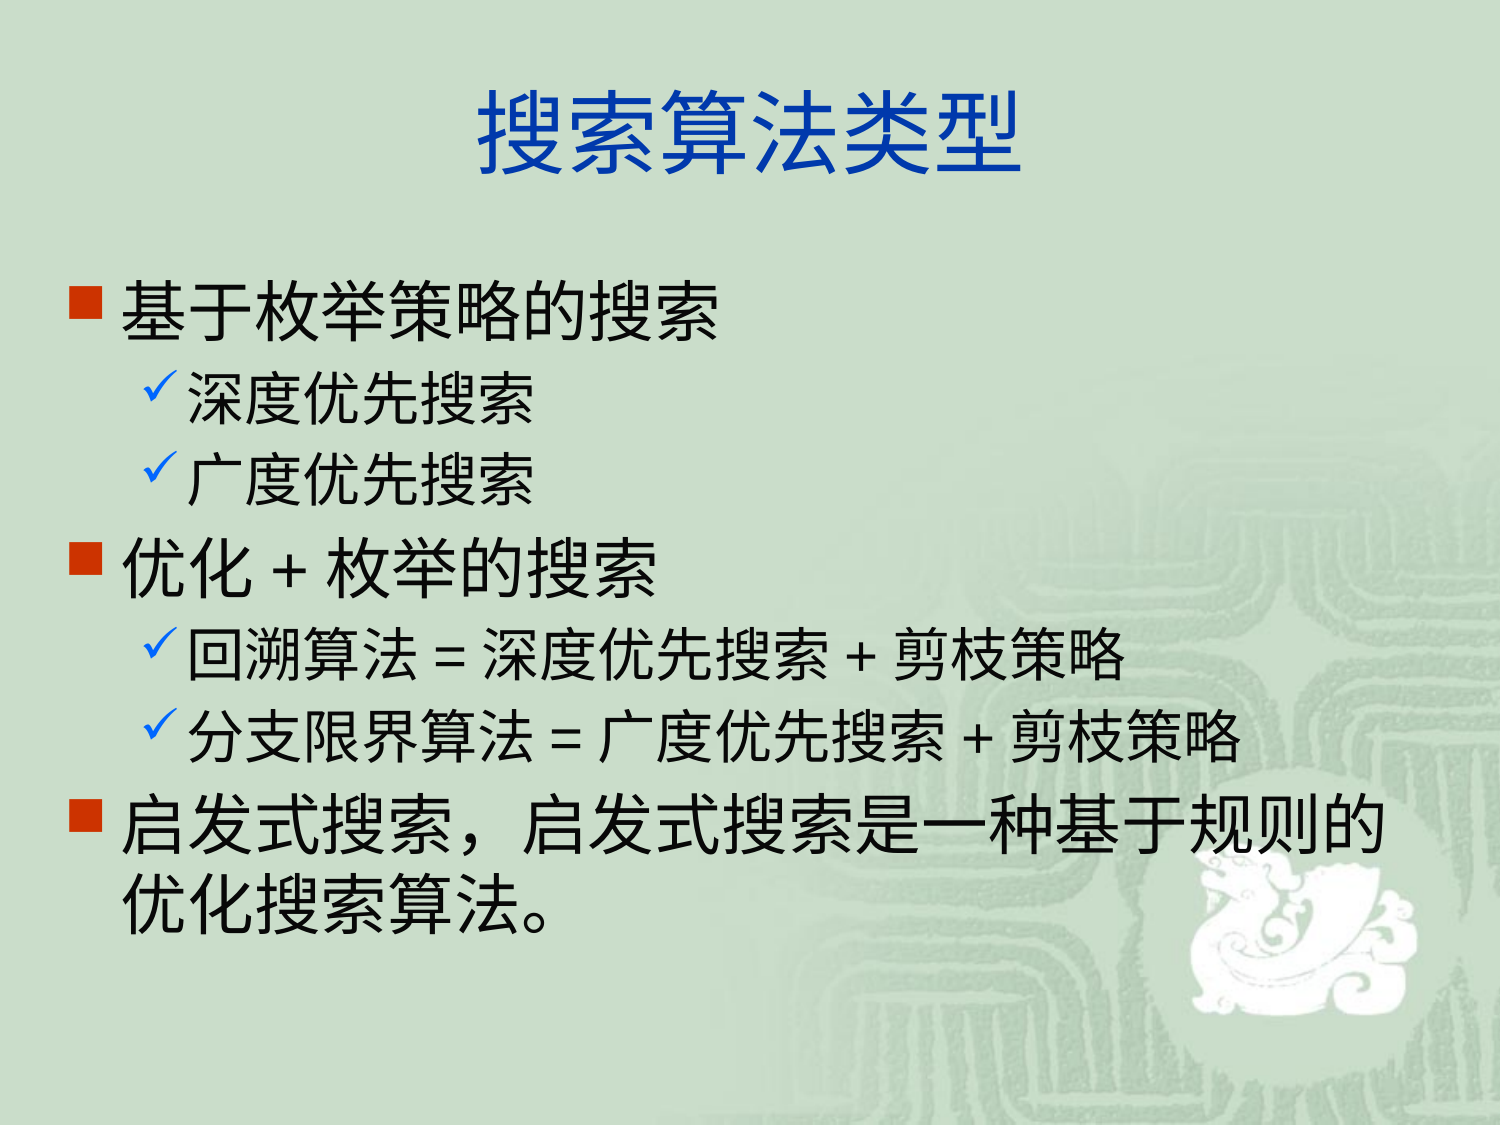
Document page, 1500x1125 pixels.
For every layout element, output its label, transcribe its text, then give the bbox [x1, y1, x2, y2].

picture [0, 0, 1500, 1125]
title 搜索算法类型 [49, 37, 1451, 226]
list 基于枚举策略的搜索 深度优先搜索 广度优先搜索 优化+枚举的搜索 回溯算法=深度优先搜索+剪枝策略 分支限界算法=广度优先搜索+剪枝策略 启发式搜索，启发式搜索是一种基于规则的优化搜索算法。 [49, 262, 1451, 1001]
